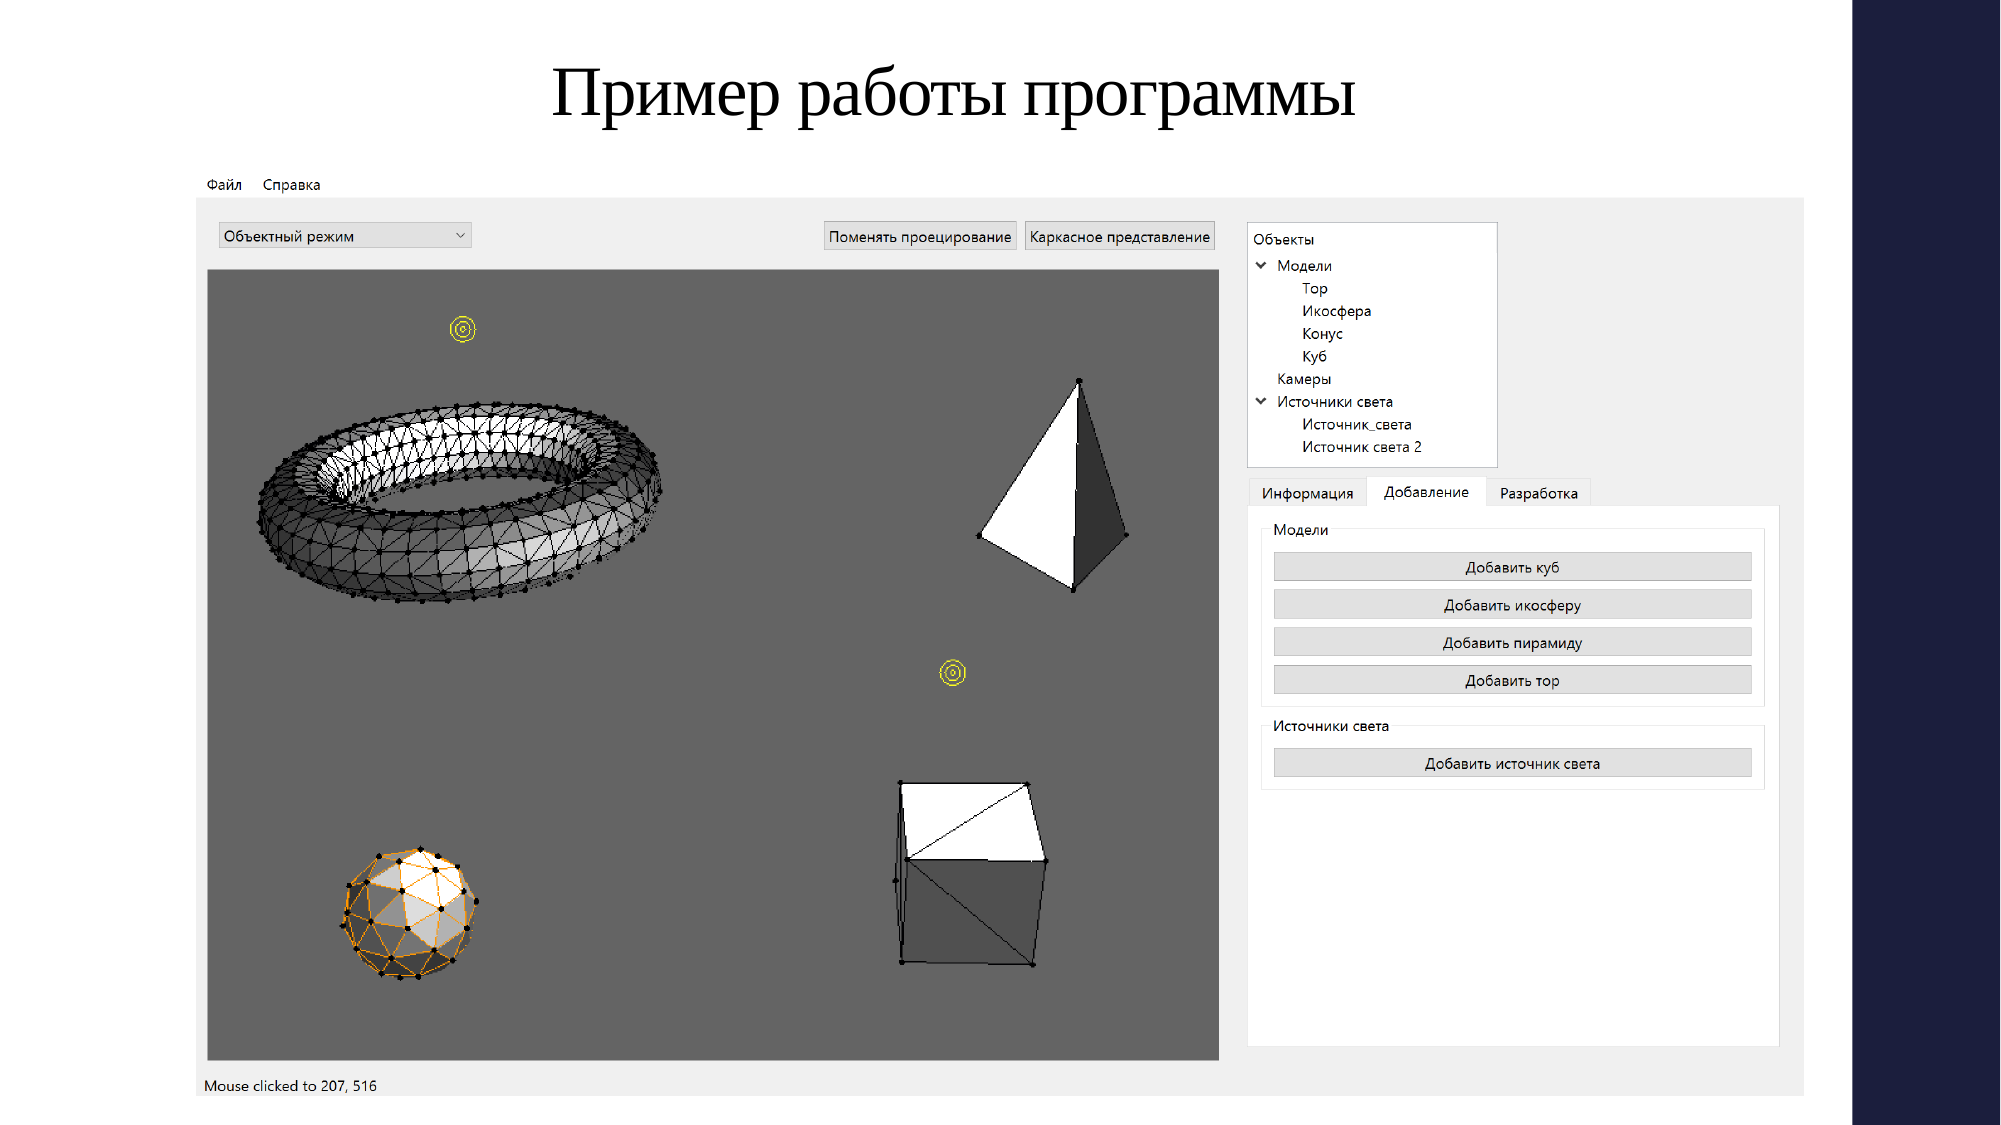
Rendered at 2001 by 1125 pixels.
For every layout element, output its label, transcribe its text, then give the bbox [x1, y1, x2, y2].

picture [195, 170, 1804, 1097]
text_box Пример работы программы [245, 47, 1663, 165]
